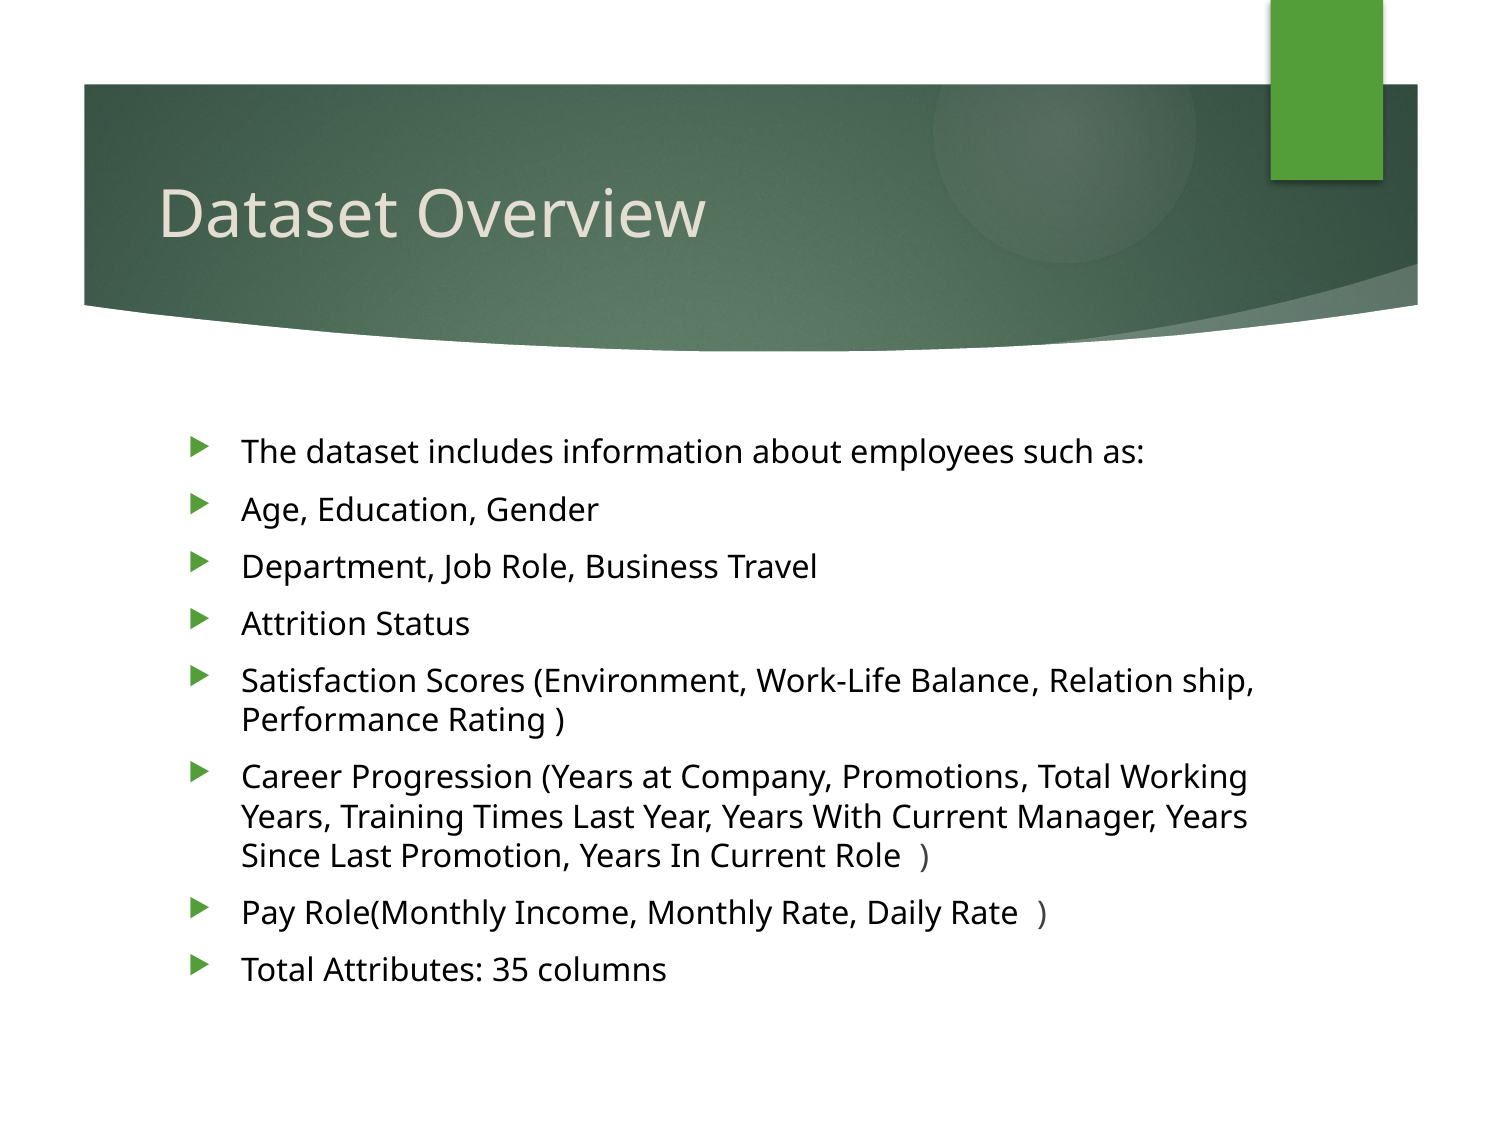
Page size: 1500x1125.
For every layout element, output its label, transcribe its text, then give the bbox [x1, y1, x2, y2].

list The dataset includes information about employees such as: Age, Education, Gender Department, Job Role, Business Travel Attrition Status Satisfaction Scores (Environment, Work-Life Balance, Relation ship, Performance Rating ) Career Progression (Years at Company, Promotions, Total Working Years, Training Times Last Year, Years With Current Manager, Years Since Last Promotion, Years In Current Role ) Pay Role(Monthly Income, Monthly Rate, Daily Rate ) Total Attributes: 35 columns [173, 423, 1299, 1003]
title Dataset Overview [142, 152, 1183, 269]
